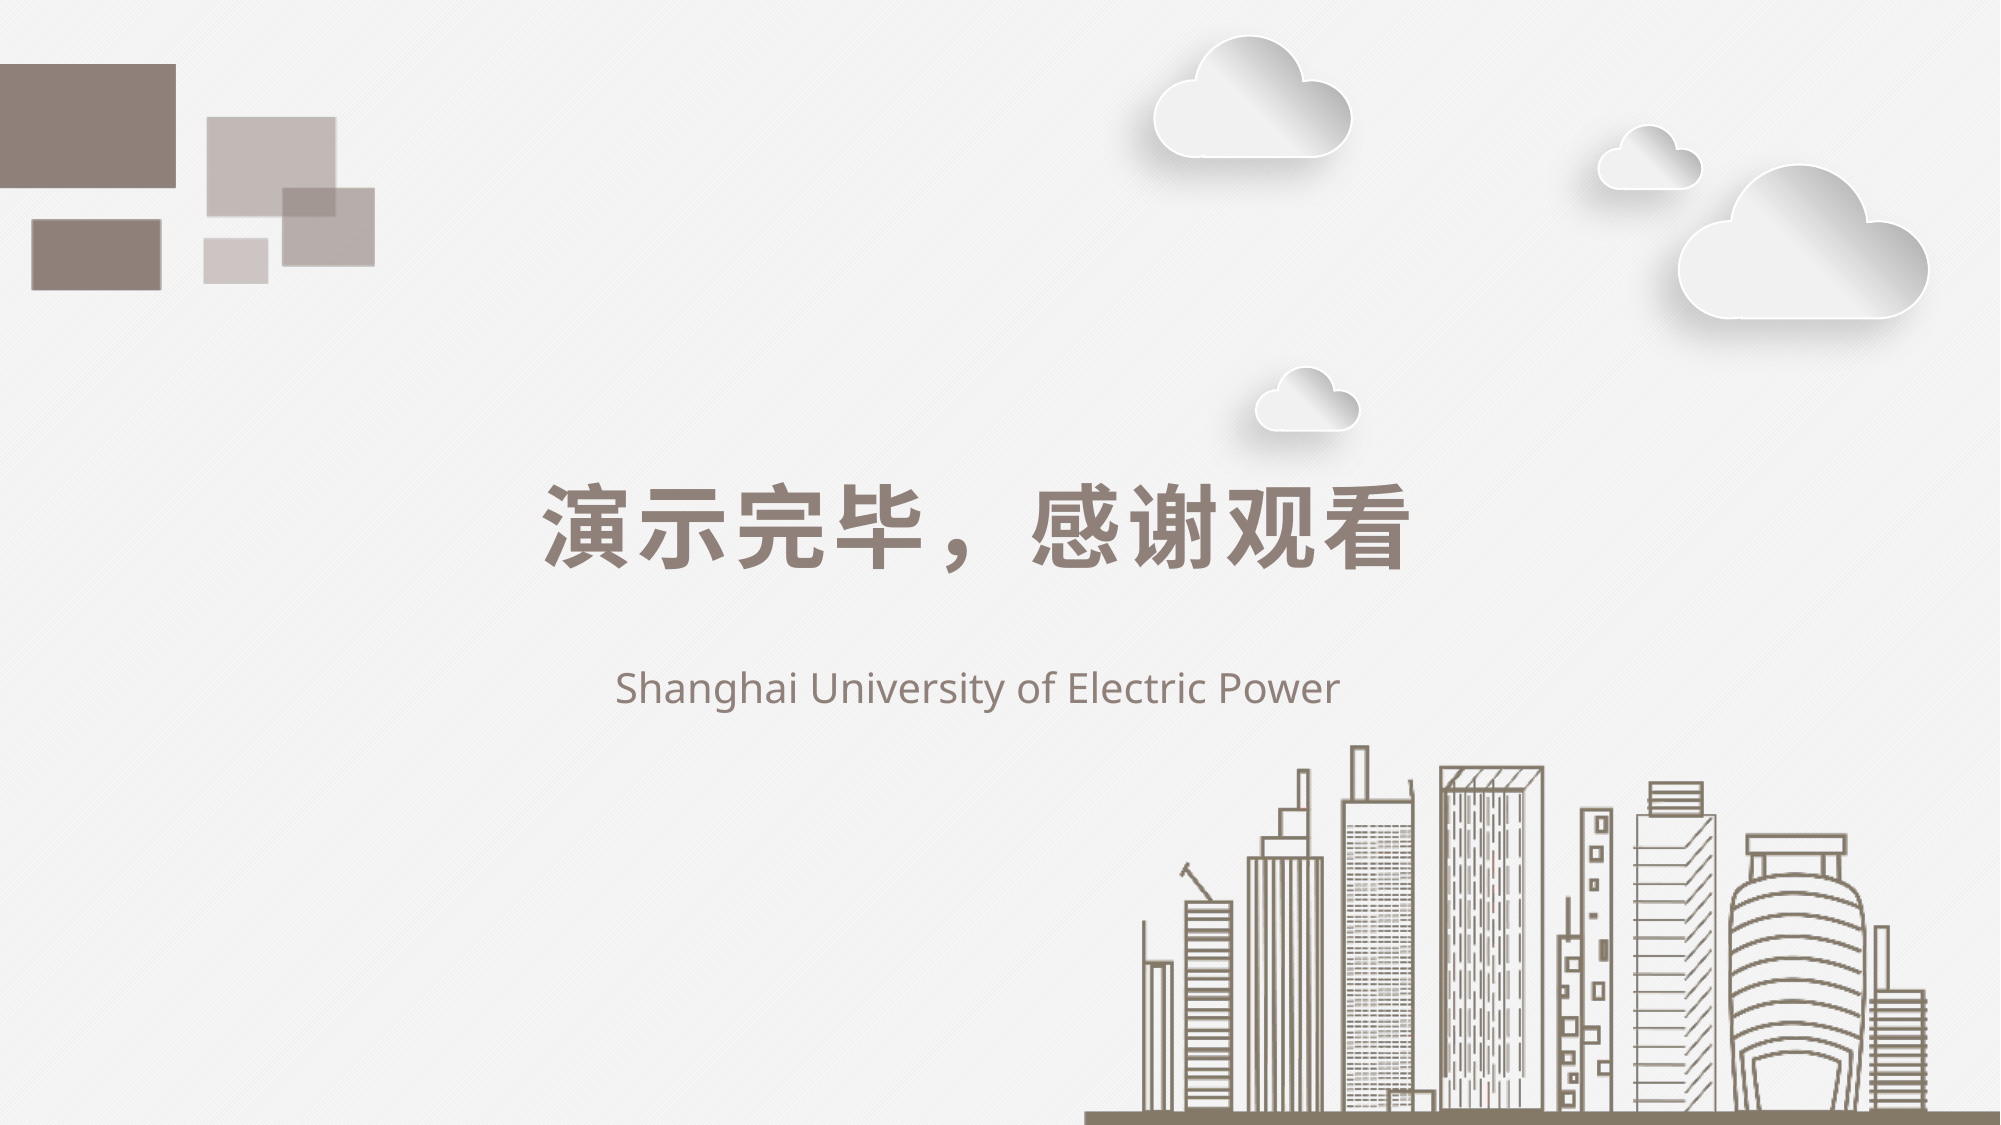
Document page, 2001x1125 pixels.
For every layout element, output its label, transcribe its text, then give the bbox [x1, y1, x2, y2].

text_box [1597, 123, 1704, 191]
text_box Shanghai University of Electric Power [408, 643, 1005, 719]
text_box 演示完毕，感谢观看 [525, 462, 1431, 587]
text_box [1153, 34, 1353, 159]
text_box [1255, 365, 1362, 432]
picture [1005, 619, 2000, 1125]
picture [0, 64, 525, 328]
text_box [1677, 163, 1931, 320]
